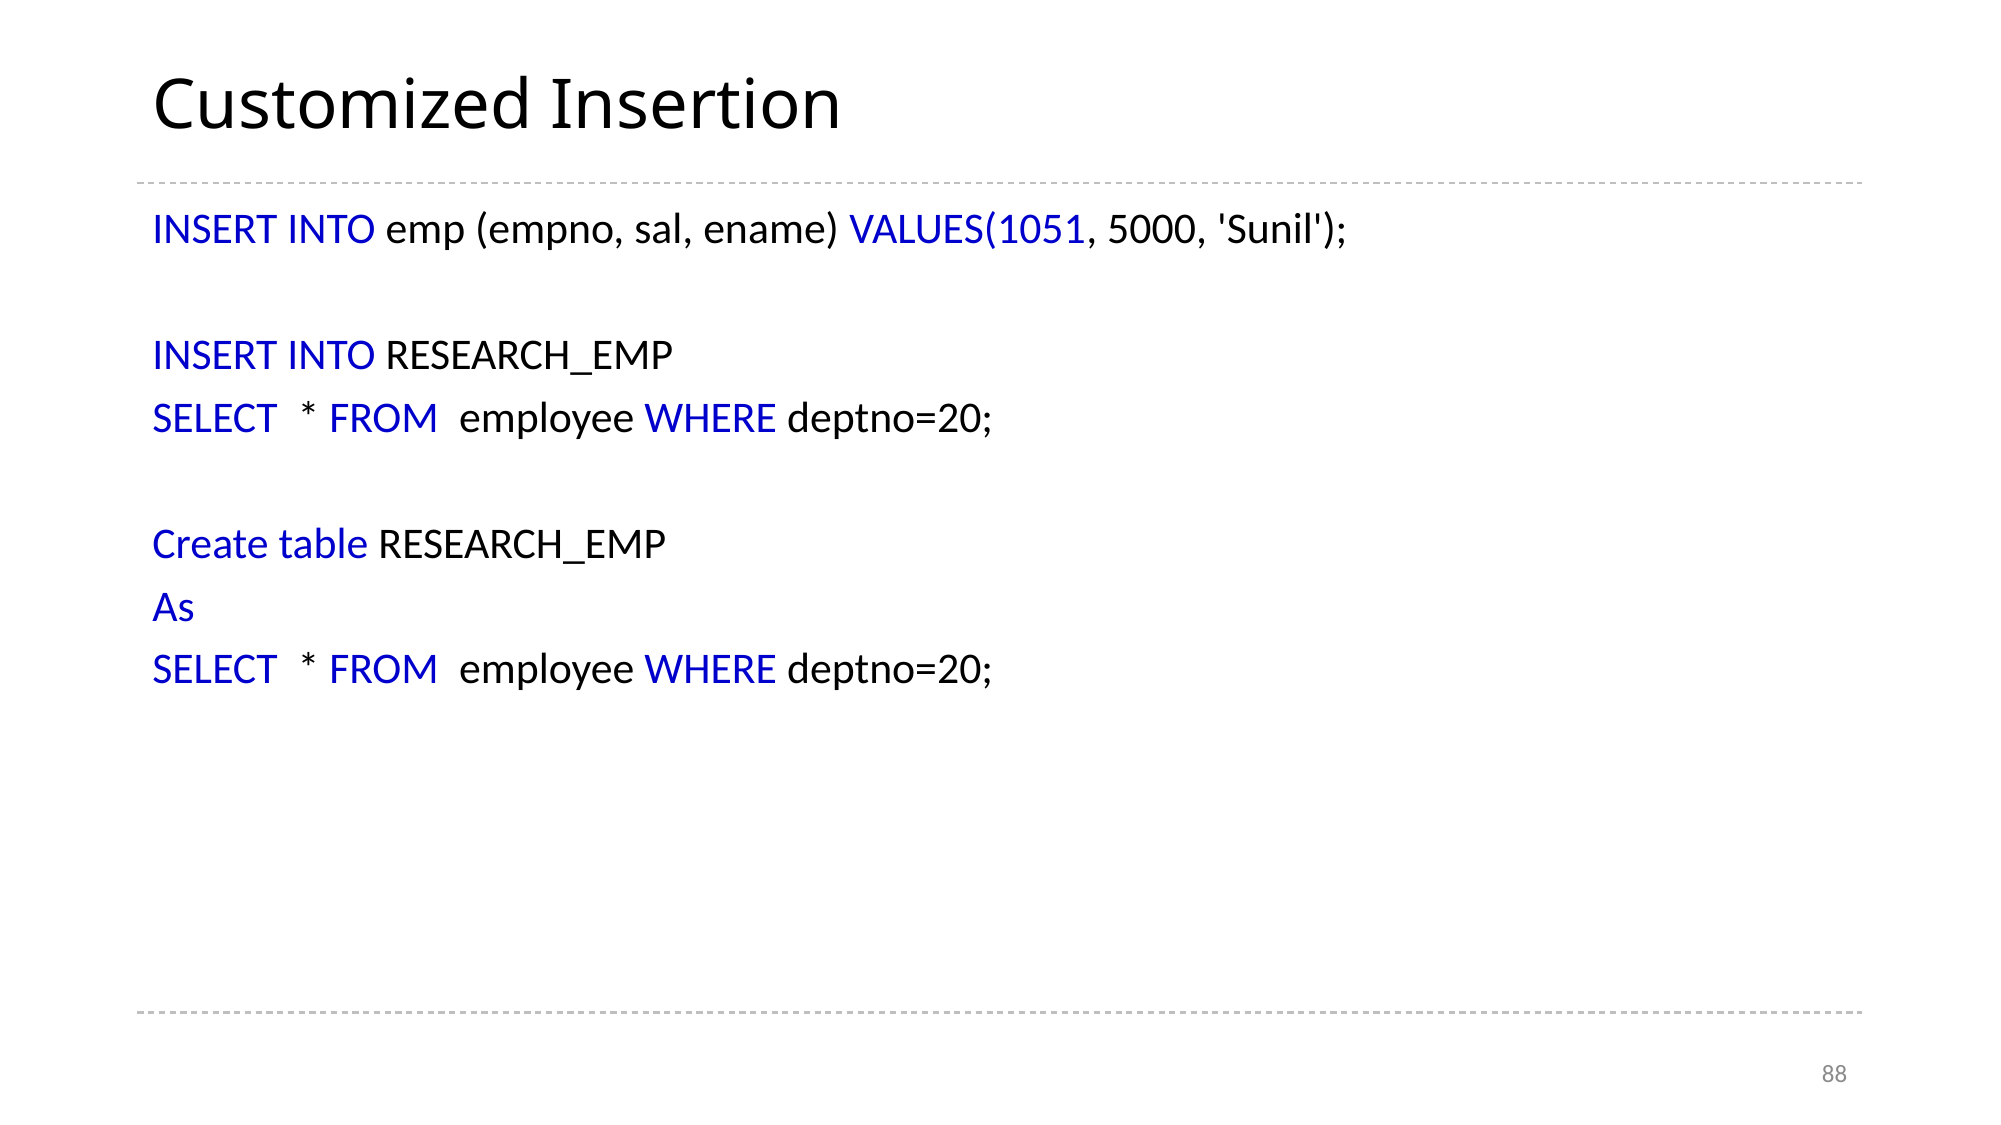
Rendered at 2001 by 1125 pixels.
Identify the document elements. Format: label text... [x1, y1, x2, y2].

title Customized Insertion [137, 31, 1863, 182]
list INSERT INTO emp (empno, sal, ename) VALUES(1051, 5000, 'Sunil'); INSERT INTO RESEARCH_EMP SELECT * FROM employee WHERE deptno=20; Create table RESEARCH_EMP As SELECT * FROM employee WHERE deptno=20; [137, 198, 1863, 1014]
slide_number 88 [1412, 1042, 1863, 1103]
